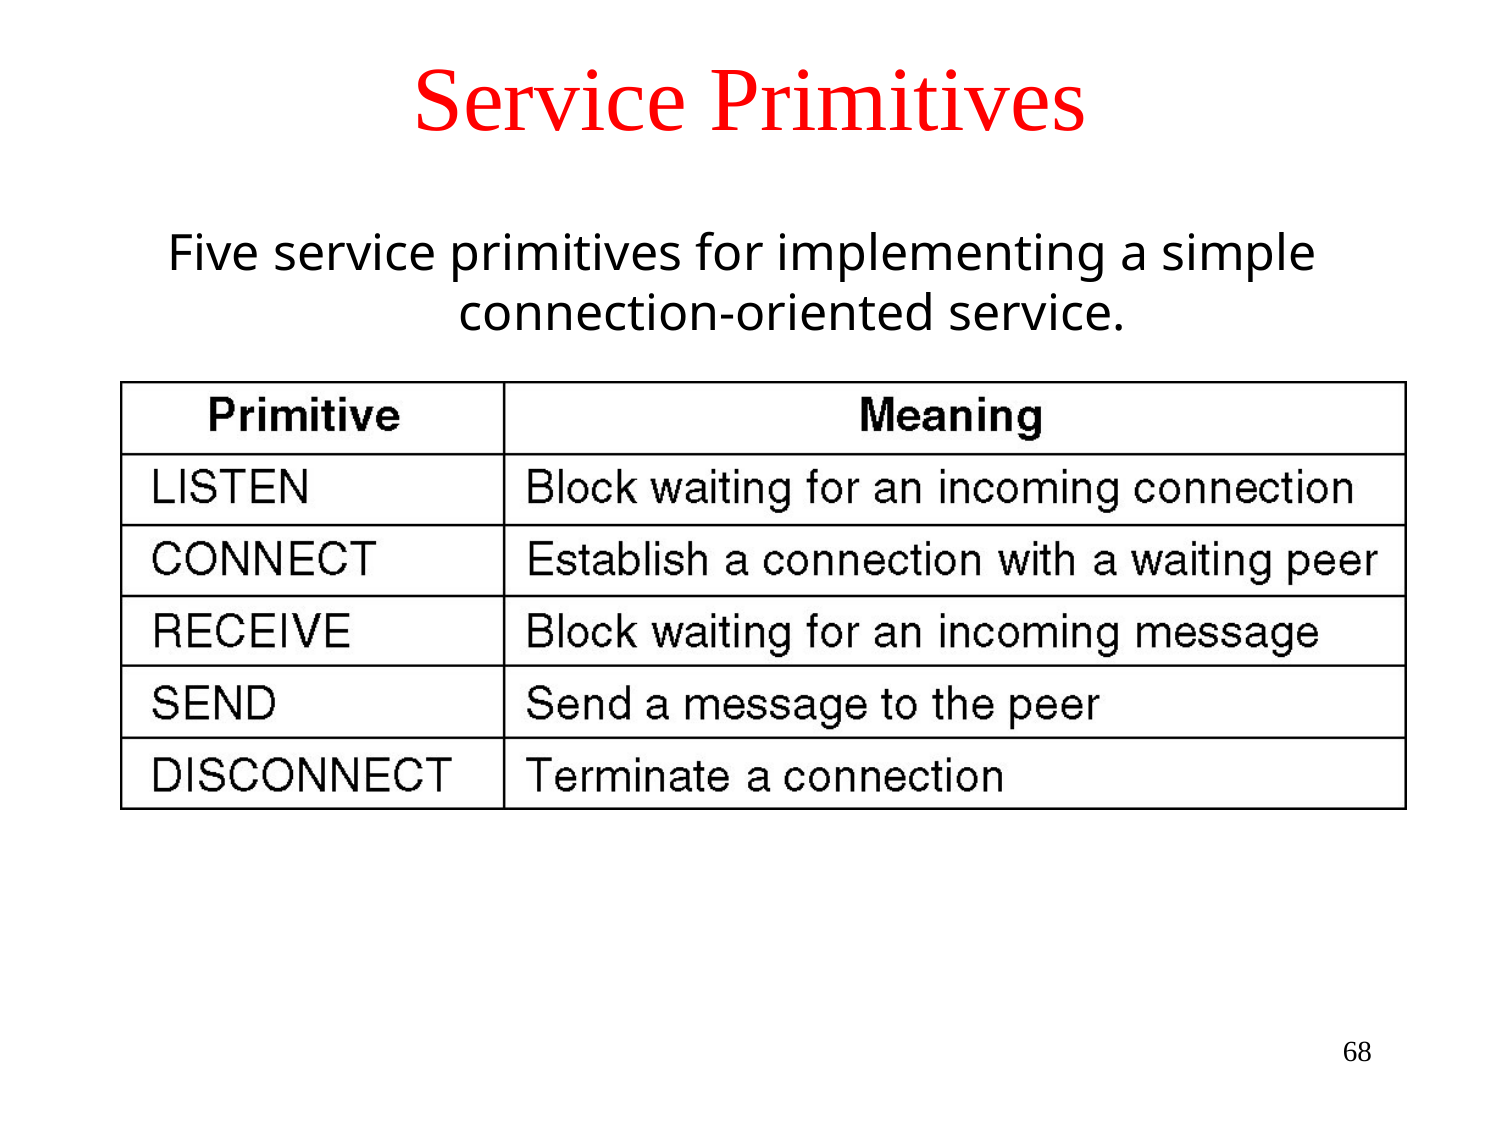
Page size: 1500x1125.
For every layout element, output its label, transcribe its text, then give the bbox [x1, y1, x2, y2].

slide_number 68 [1074, 1024, 1388, 1101]
picture [119, 381, 1408, 811]
title Service Primitives [0, 0, 1500, 188]
list Five service primitives for implementing a simple connection-oriented service. [88, 212, 1397, 351]
